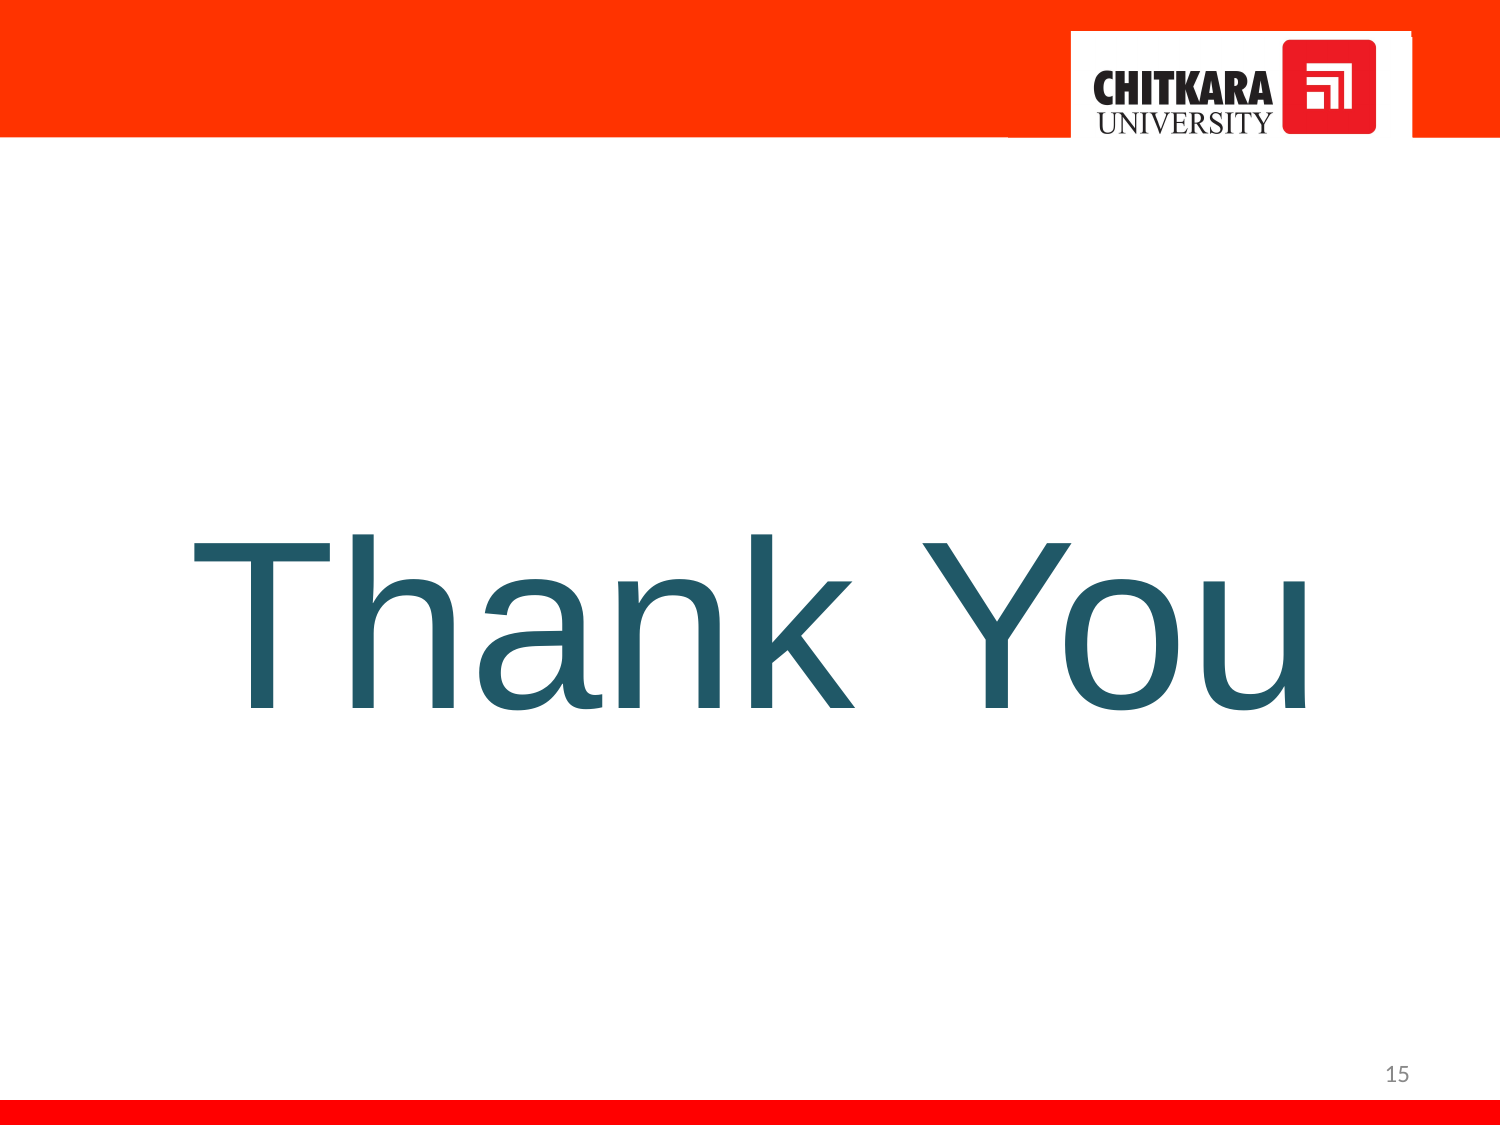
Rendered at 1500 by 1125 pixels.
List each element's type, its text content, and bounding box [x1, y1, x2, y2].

picture [1074, 37, 1391, 138]
list Thank You [24, 149, 1488, 1075]
slide_number ‹#› [1074, 1042, 1425, 1103]
